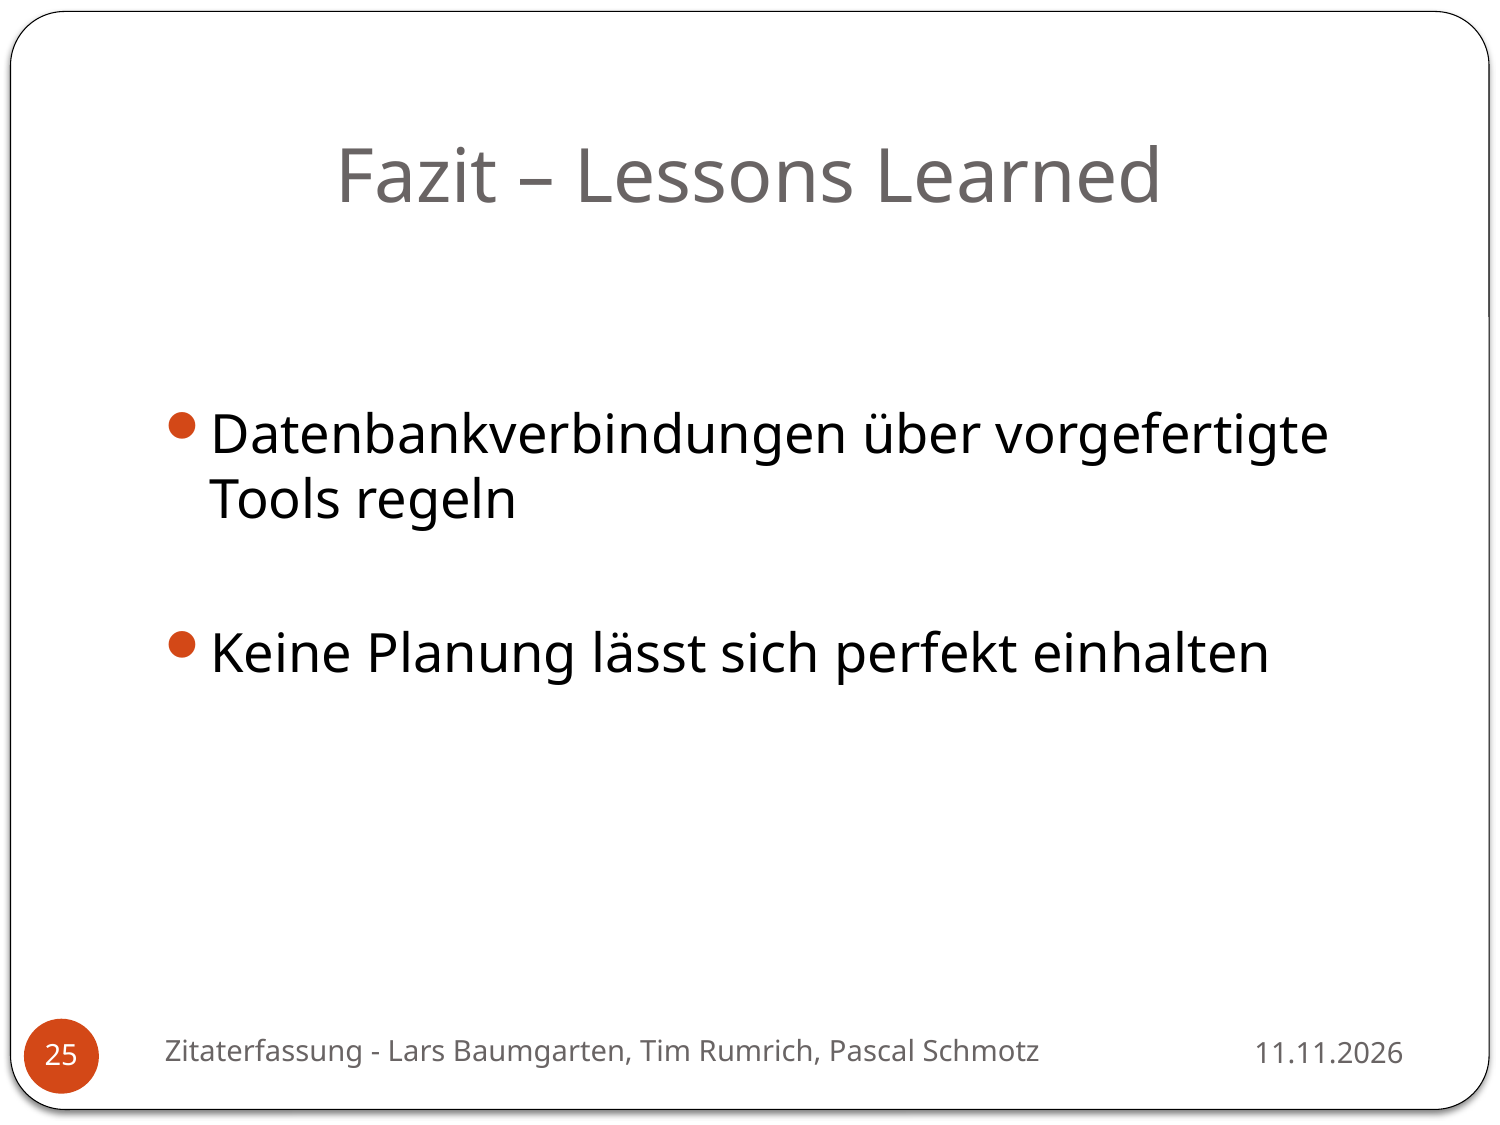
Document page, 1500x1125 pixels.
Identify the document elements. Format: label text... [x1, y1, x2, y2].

slide_number 25 [23, 1018, 99, 1094]
list Datenbankverbindungen über vorgefertigte Tools regeln Keine Planung lässt sich perfekt einhalten [150, 237, 1425, 988]
footer Zitaterfassung - Lars Baumgarten, Tim Rumrich, Pascal Schmotz [150, 1012, 1188, 1088]
title Fazit – Lessons Learned [112, 45, 1388, 233]
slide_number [1012, 1015, 1419, 1094]
